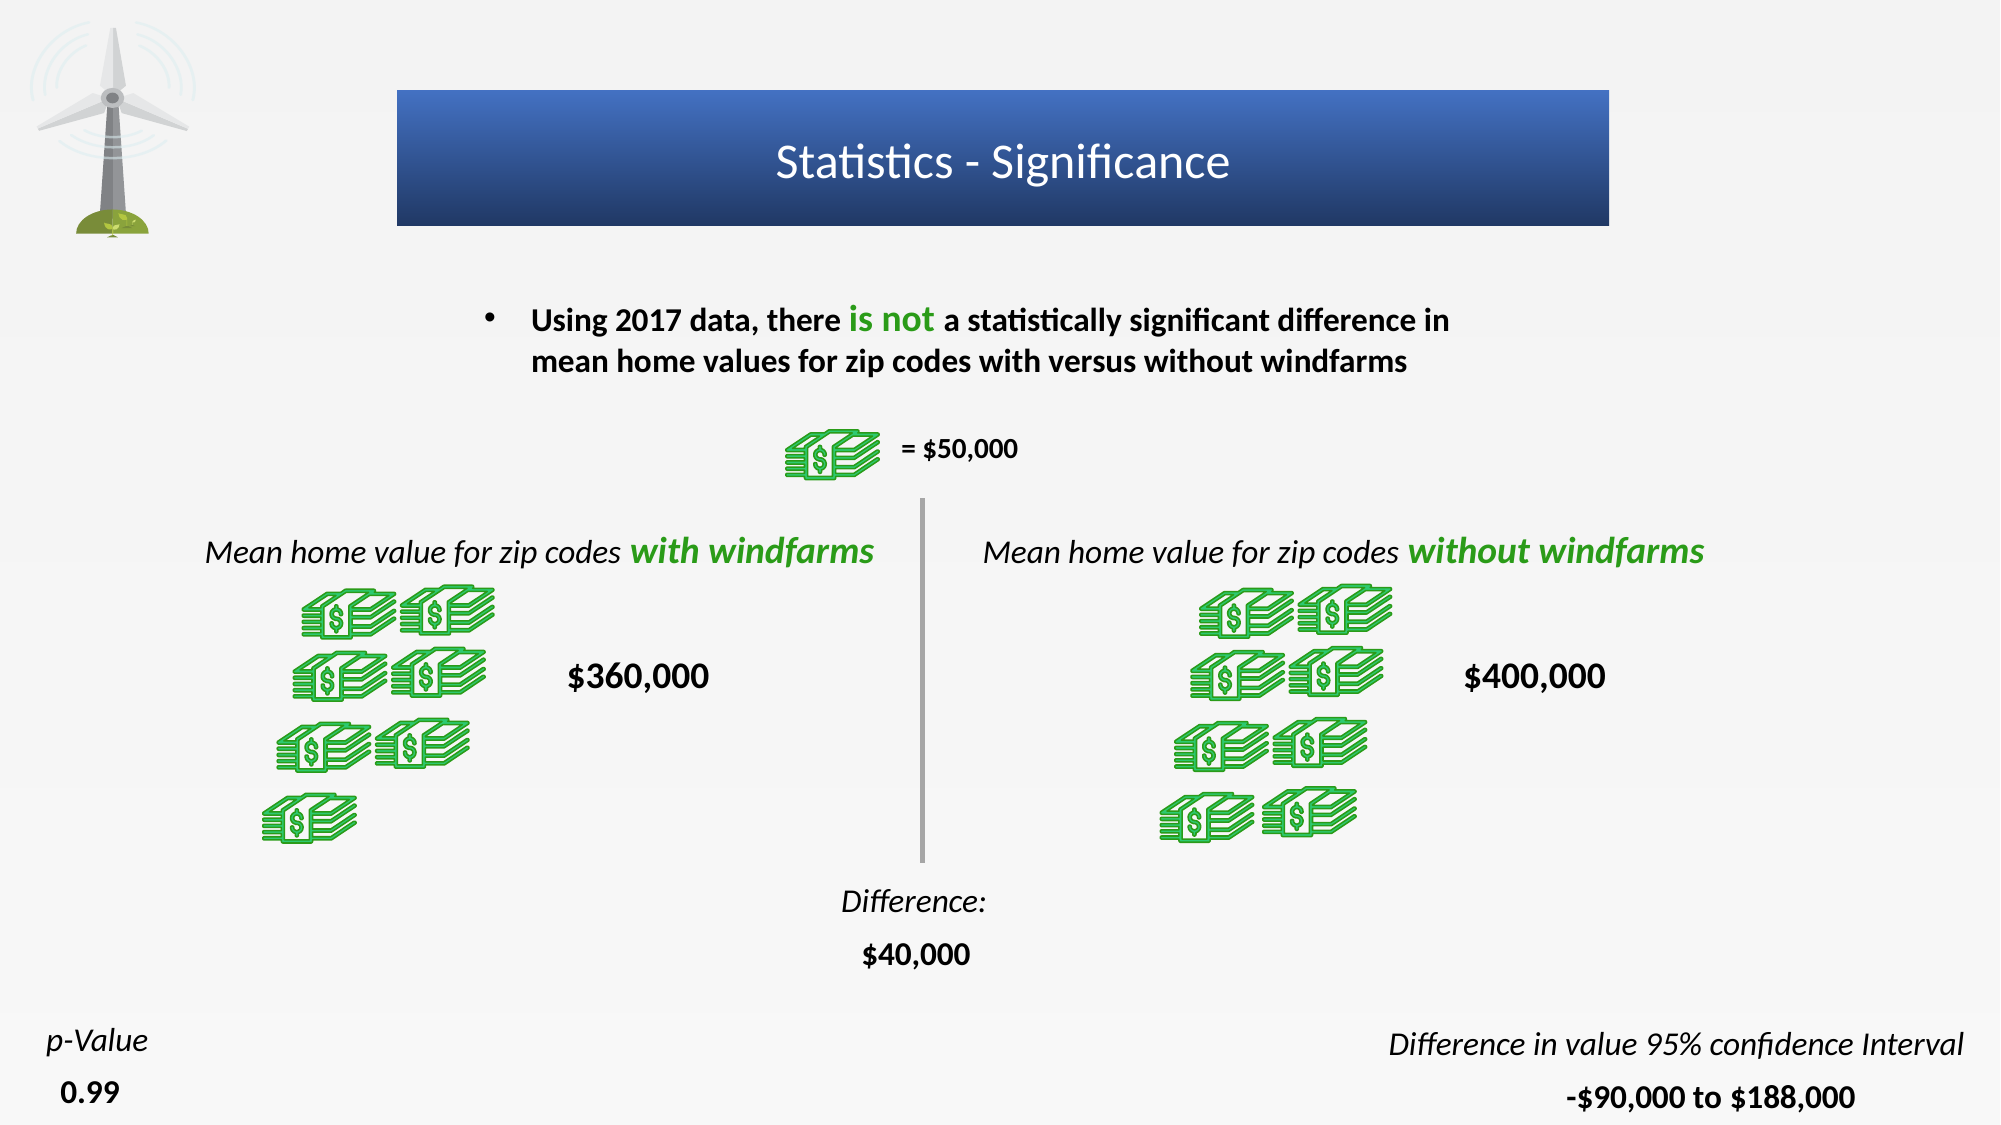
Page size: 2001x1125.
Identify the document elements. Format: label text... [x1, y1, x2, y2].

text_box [1190, 650, 1285, 701]
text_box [785, 429, 880, 480]
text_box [7, 1010, 187, 1119]
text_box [1262, 786, 1356, 837]
text_box $360,000 [551, 643, 725, 704]
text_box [22, 20, 204, 238]
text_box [391, 647, 486, 698]
text_box = $50,000 [886, 422, 1034, 472]
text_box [375, 718, 469, 769]
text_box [1160, 792, 1254, 843]
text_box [400, 585, 494, 635]
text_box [1273, 717, 1367, 768]
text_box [277, 722, 371, 773]
text_box Using 2017 data, there is not a statistically significant difference in mean home values for zip codes with versus without windfarms [469, 287, 1517, 387]
text_box Mean home value for zip codes with windfarms [161, 518, 918, 579]
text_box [293, 651, 387, 702]
text_box Mean home value for zip codes without windfarms [965, 518, 1722, 579]
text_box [1199, 588, 1294, 639]
text_box $400,000 [1448, 643, 1621, 704]
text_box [302, 589, 396, 639]
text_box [1174, 721, 1269, 772]
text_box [262, 793, 357, 843]
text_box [1360, 1014, 1994, 1123]
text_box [1298, 584, 1392, 635]
title Statistics - Significance [397, 90, 1610, 226]
text_box $40,000 [846, 924, 986, 979]
text_box Difference: [761, 872, 1075, 927]
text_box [1289, 646, 1383, 697]
